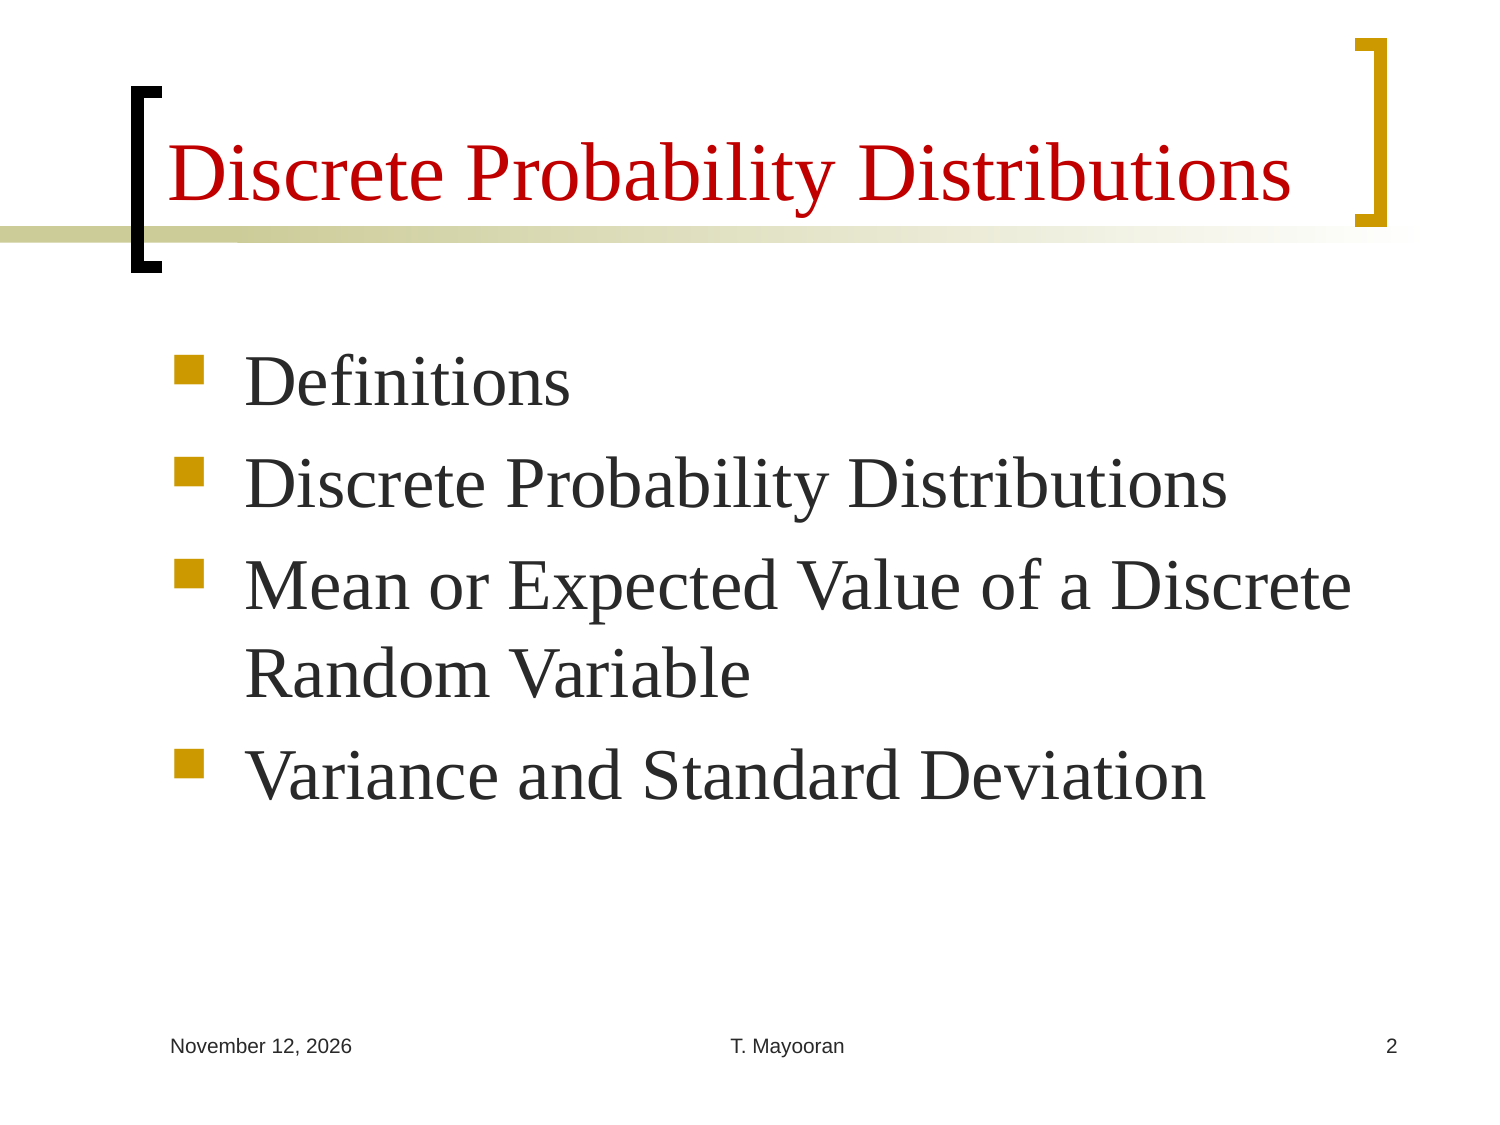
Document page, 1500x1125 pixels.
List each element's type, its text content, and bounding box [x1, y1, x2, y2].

title Discrete Probability Distributions [152, 0, 1328, 225]
footer T. Mayooran [549, 1024, 1026, 1101]
slide_number 2 [1099, 1024, 1413, 1101]
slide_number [154, 1024, 468, 1101]
list Definitions Discrete Probability Distributions Mean or Expected Value of a Discrete Random Variable Variance and Standard Deviation [155, 324, 1413, 1000]
